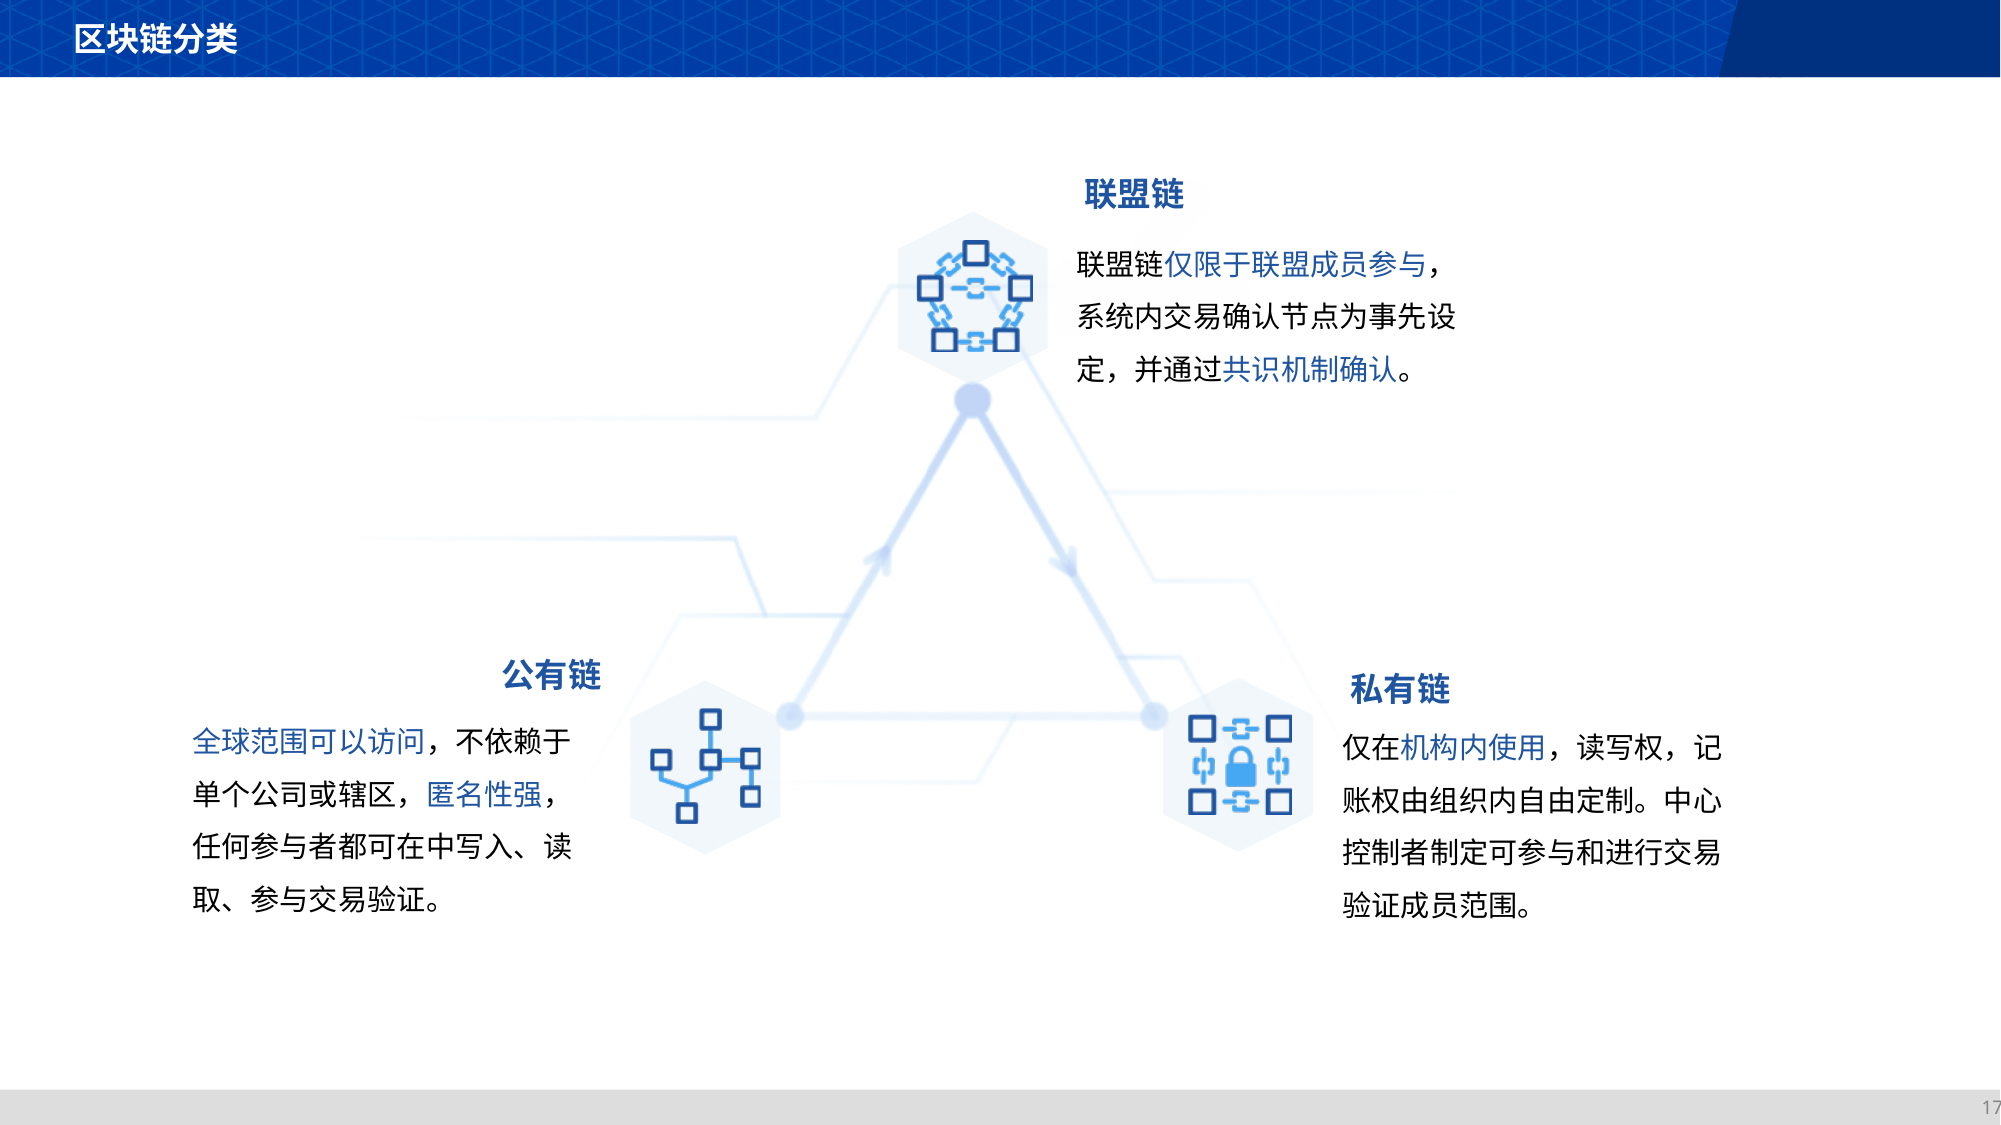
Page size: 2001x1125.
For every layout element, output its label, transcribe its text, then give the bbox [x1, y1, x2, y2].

list 区块链分类 [65, 10, 297, 66]
picture [0, 0, 1737, 78]
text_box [897, 145, 1510, 396]
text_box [1163, 677, 1314, 852]
picture [12, 114, 1963, 1048]
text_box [177, 626, 781, 927]
